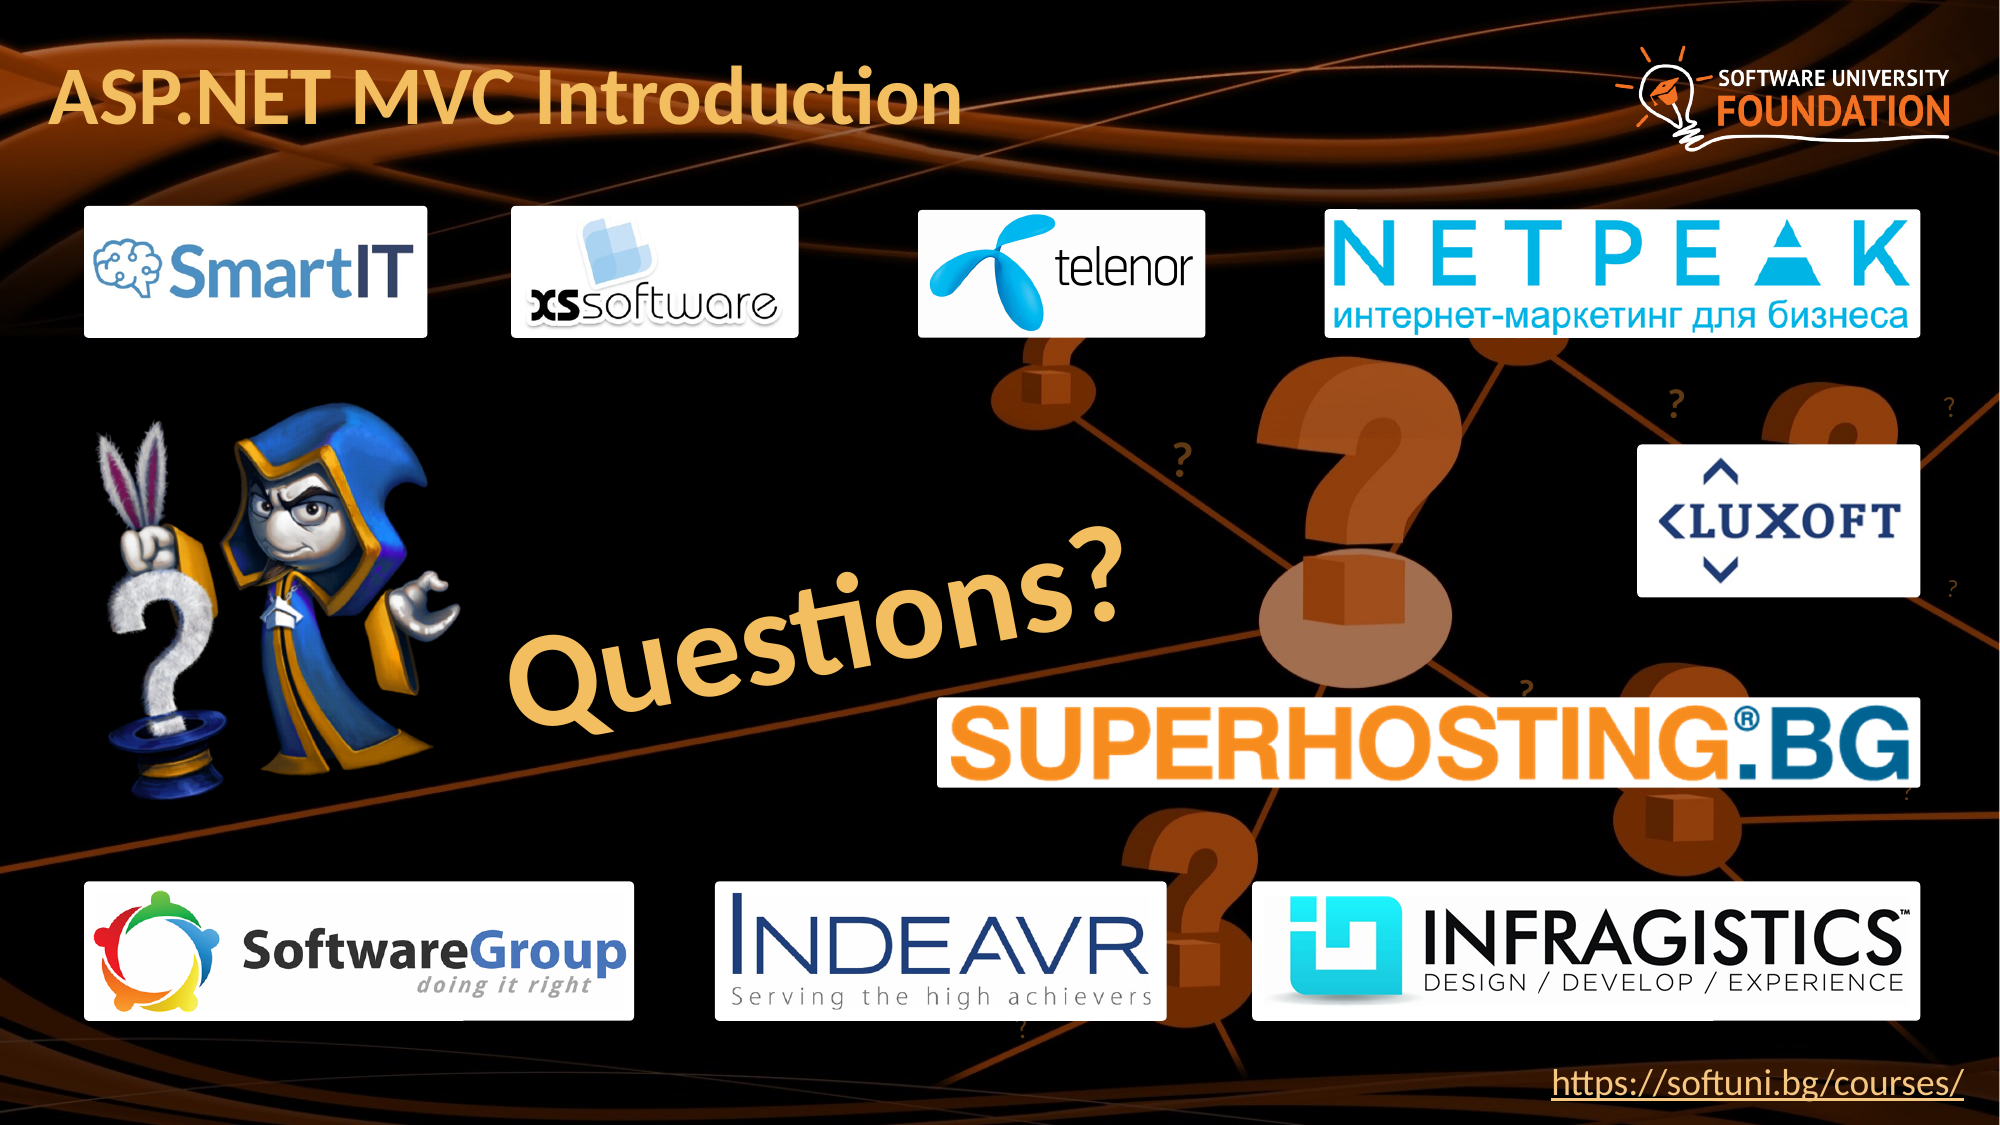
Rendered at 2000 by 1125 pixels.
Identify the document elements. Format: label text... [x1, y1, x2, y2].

picture [0, 0, 2000, 1125]
list https://softuni.bg/courses/ [250, 1050, 1971, 1108]
title ASP.NET MVC Introduction [30, 6, 1602, 189]
